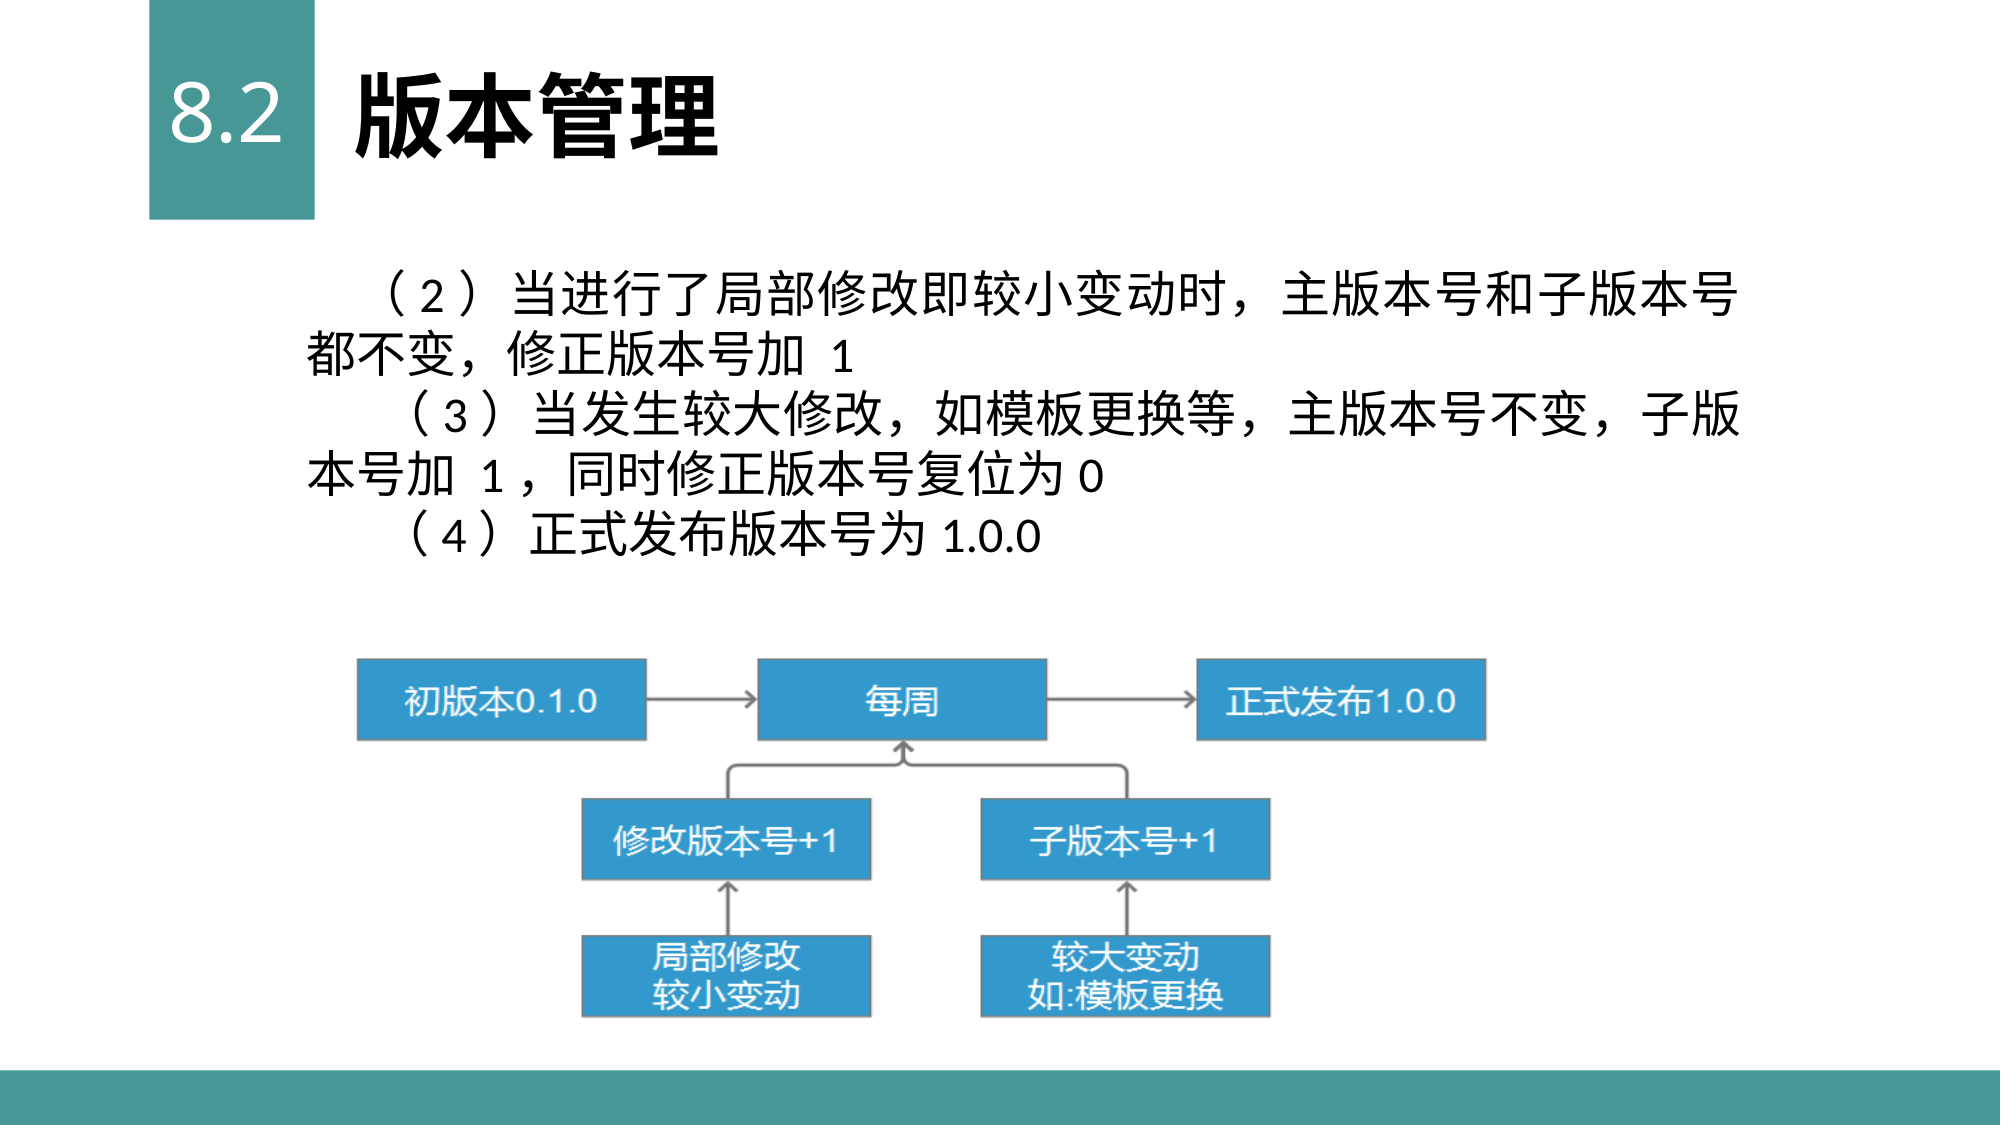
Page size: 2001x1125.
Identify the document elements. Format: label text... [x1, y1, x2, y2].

text_box [149, 0, 315, 220]
picture [267, 573, 1674, 1059]
text_box [0, 1070, 2000, 1125]
text_box 8.2 [144, 51, 310, 167]
text_box （2）当进行了局部修改即较小变动时，主版本号和子版本号都不变，修正版本号加 1 （3）当发生较大修改，如模板更换等，主版本号不变，子版本号加 1，同时修正版本号复位为0 （4）正式发布版本号为1.0.0 [291, 255, 1756, 571]
text_box 版本管理 [338, 51, 1378, 177]
